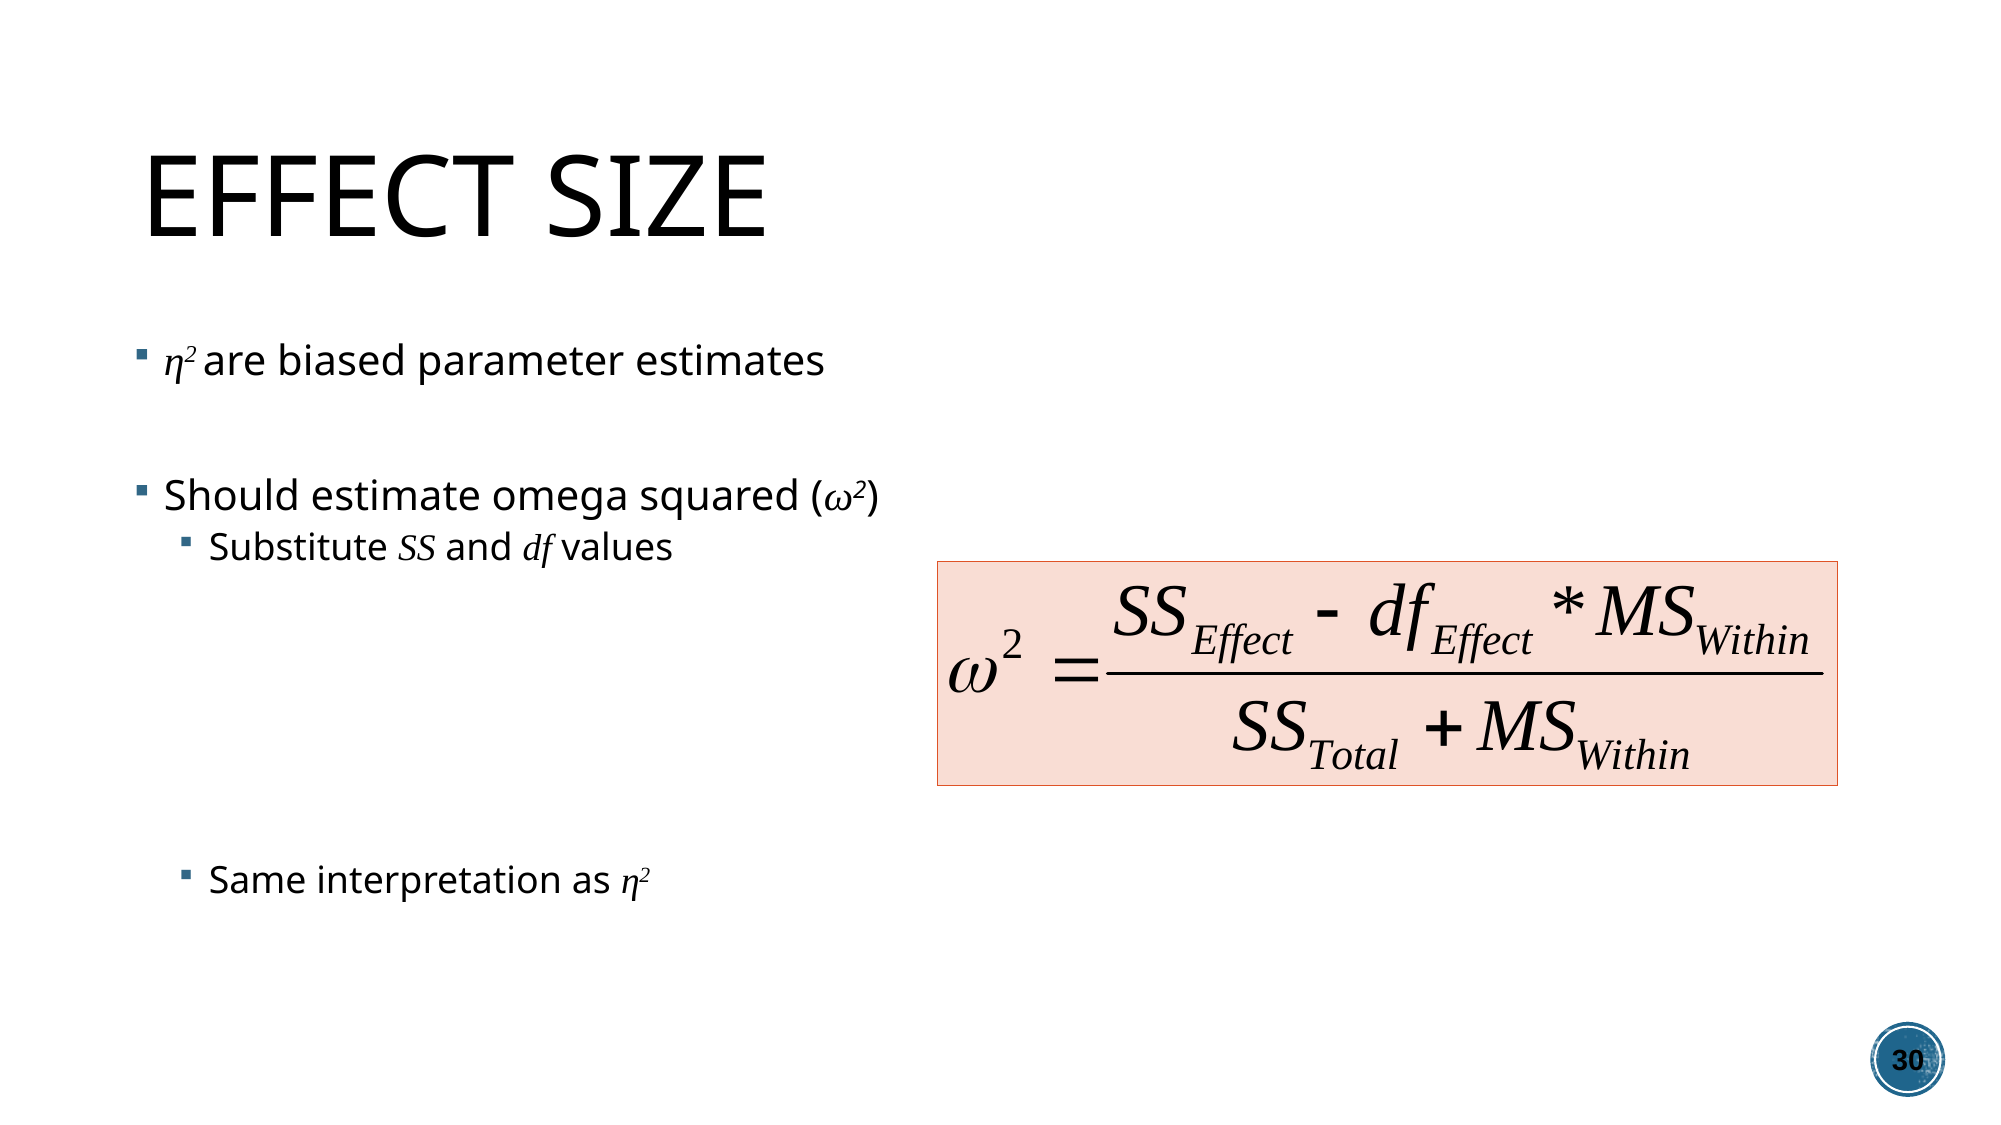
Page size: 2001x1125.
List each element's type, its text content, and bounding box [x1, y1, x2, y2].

list η2 are biased parameter estimates Should estimate omega squared (ω2) Substitute SS and df values Same interpretation as η2 [118, 331, 1544, 1075]
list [938, 564, 1835, 785]
slide_number 30 [1855, 1028, 1961, 1089]
title Effect Size [125, 67, 1775, 332]
